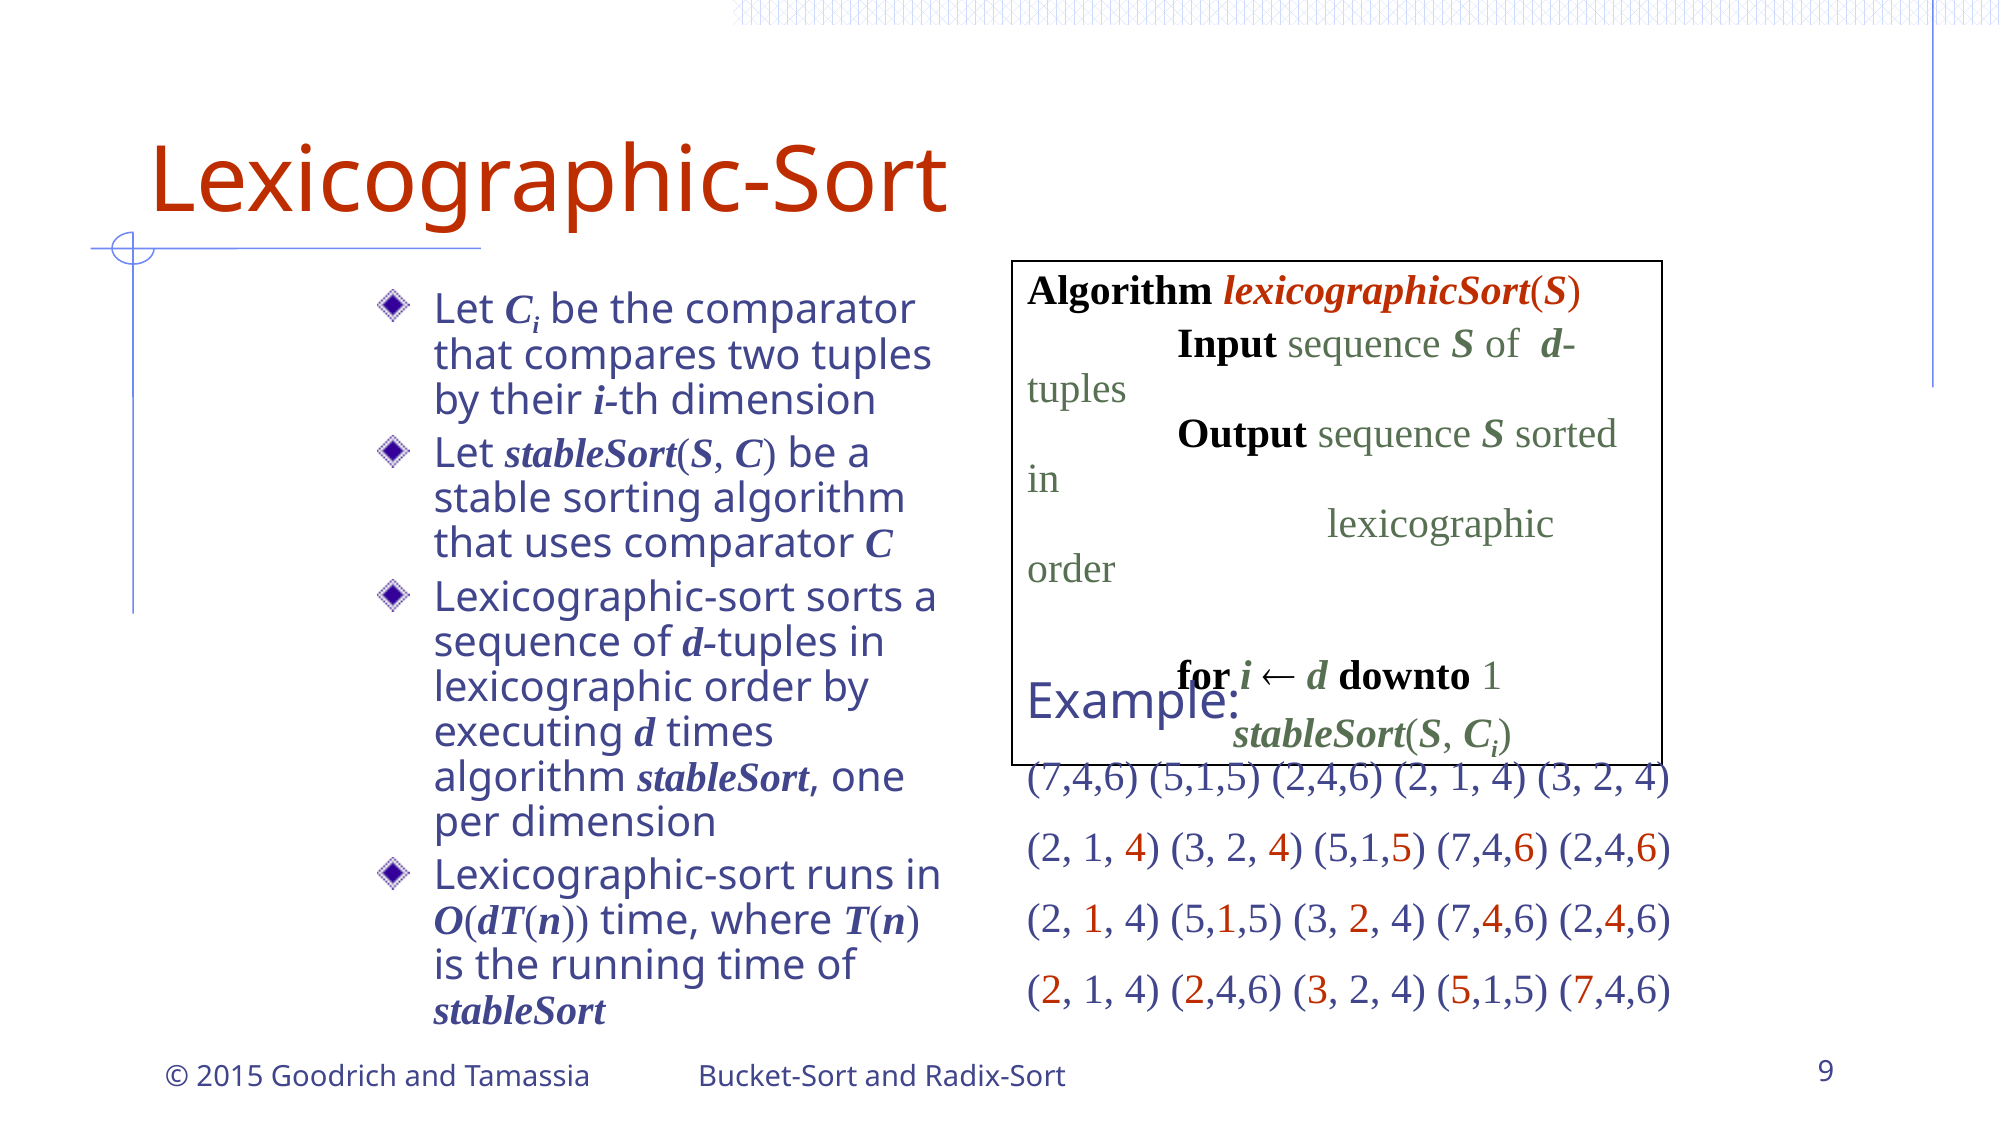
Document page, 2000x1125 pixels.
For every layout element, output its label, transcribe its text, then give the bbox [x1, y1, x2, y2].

text_box Example: (7,4,6) (5,1,5) (2,4,6) (2, 1, 4) (3, 2, 4) (2, 1, 4) (3, 2, 4) (5,1,5) (7,4,6) (2,4,6) (2, 1, 4) (5,1,5) (3, 2, 4) (7,4,6) (2,4,6) (2, 1, 4) (2,4,6) (3, 2, 4) (5,1,5) (7,4,6) [1012, 660, 1688, 1020]
slide_number 9 [1432, 1024, 1850, 1101]
text_box Algorithm lexicographicSort(S) Input sequence S of d-tuples Output sequence S sorted in lexicographic order for i  d downto 1 stableSort(S, Ci) [1012, 260, 1663, 660]
picture [377, 579, 410, 612]
title Lexicographic-Sort [133, 50, 1833, 238]
list Let Ci be the comparator that compares two tuples by their i-th dimension Let stableSort(S, C) be a stable sorting algorithm that uses comparator C Lexicographic-sort sorts a sequence of d-tuples in lexicographic order by executing d times algorithm stableSort, one per dimension Lexicographic-sort runs in O(dT(n)) time, where T(n) is the running time of stableSort [362, 275, 975, 1050]
picture [377, 857, 410, 890]
picture [377, 289, 410, 322]
picture [377, 435, 410, 468]
footer Bucket-Sort and Radix-Sort [682, 1024, 1317, 1101]
